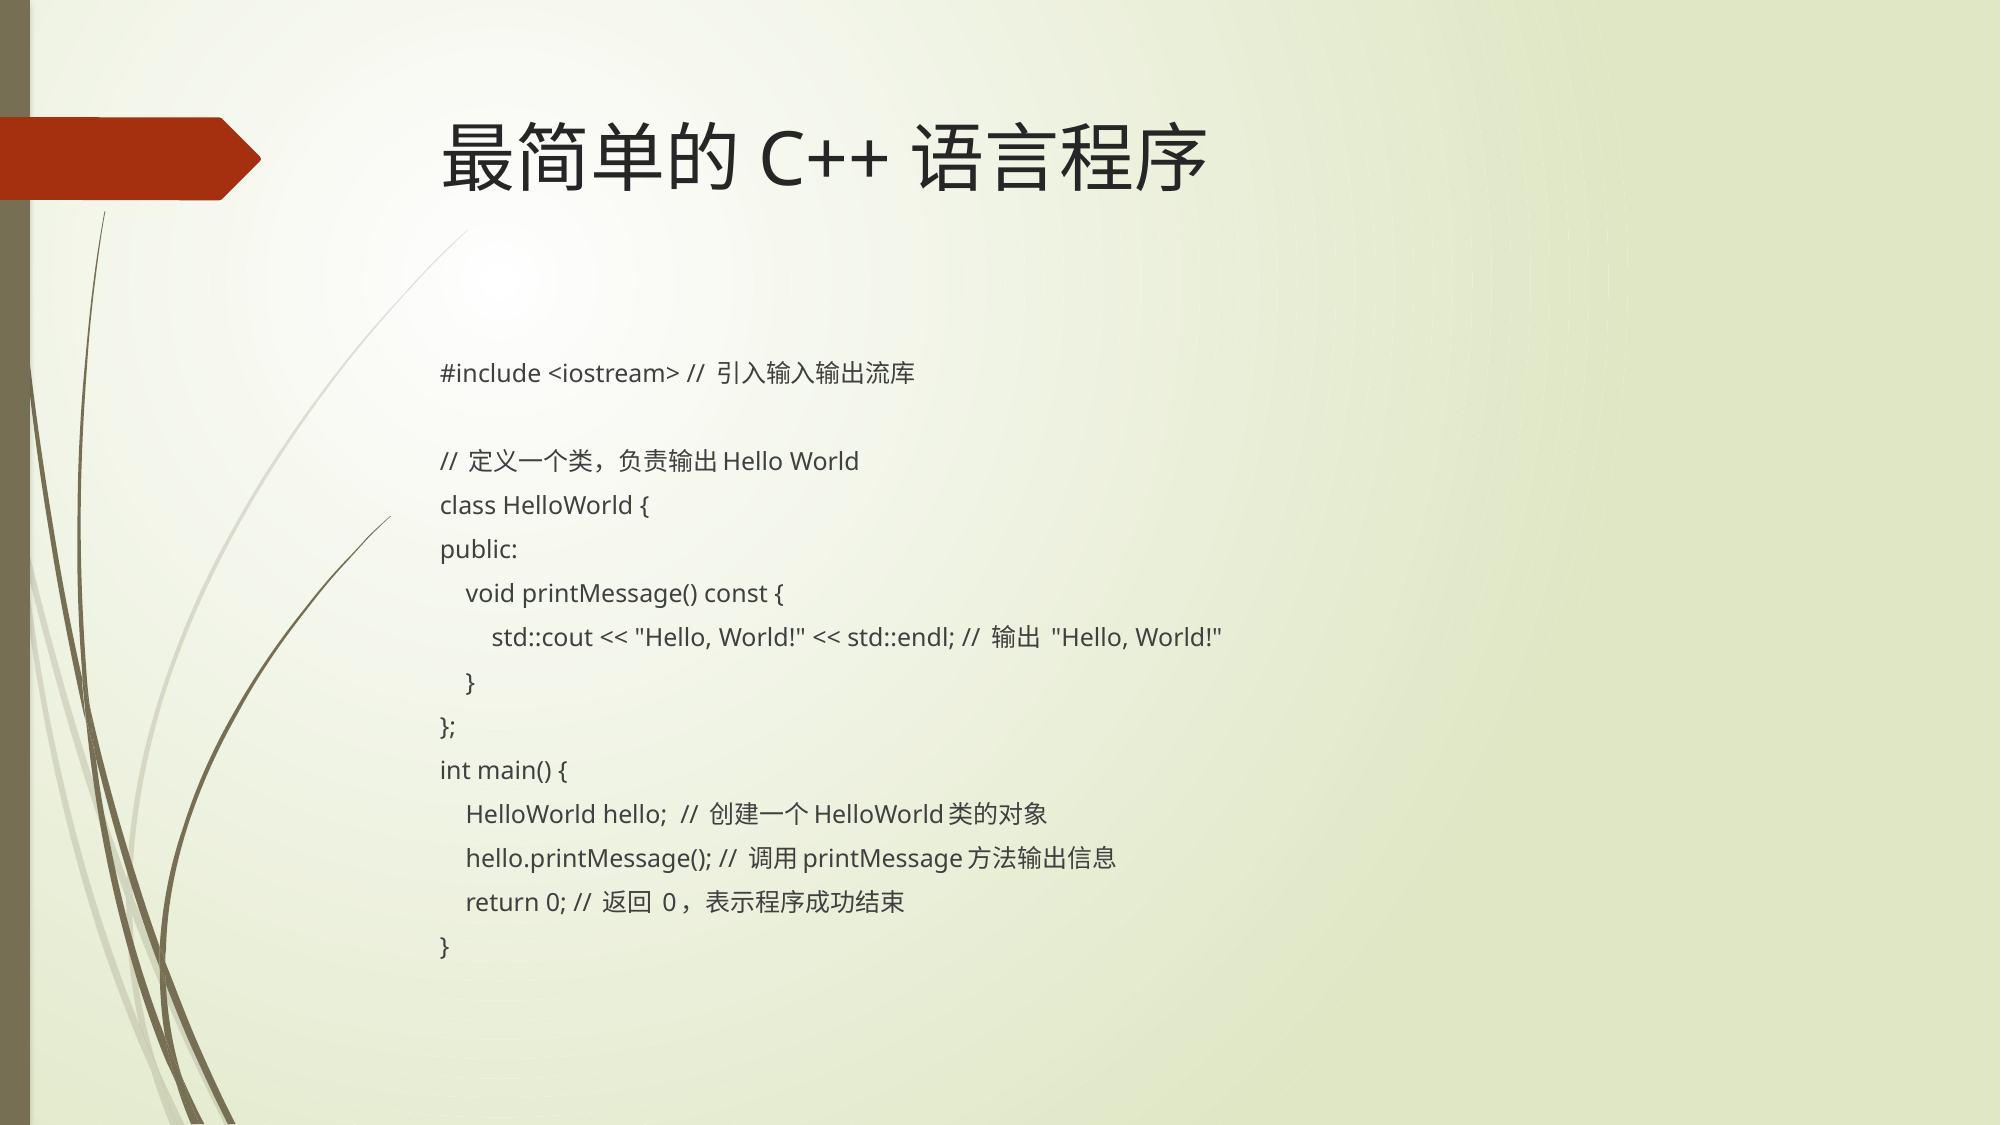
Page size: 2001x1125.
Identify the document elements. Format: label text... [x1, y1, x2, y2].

title 最简单的C++语言程序 [425, 102, 1888, 313]
list #include <iostream> // 引入输入输出流库 // 定义一个类，负责输出Hello World class HelloWorld { public: void printMessage() const { std::cout << "Hello, World!" << std::endl; // 输出 "Hello, World!" } }; int main() { HelloWorld hello; // 创建一个HelloWorld类的对象 hello.printMessage(); // 调用printMessage方法输出信息 return 0; // 返回 0，表示程序成功结束 } [424, 350, 1888, 970]
